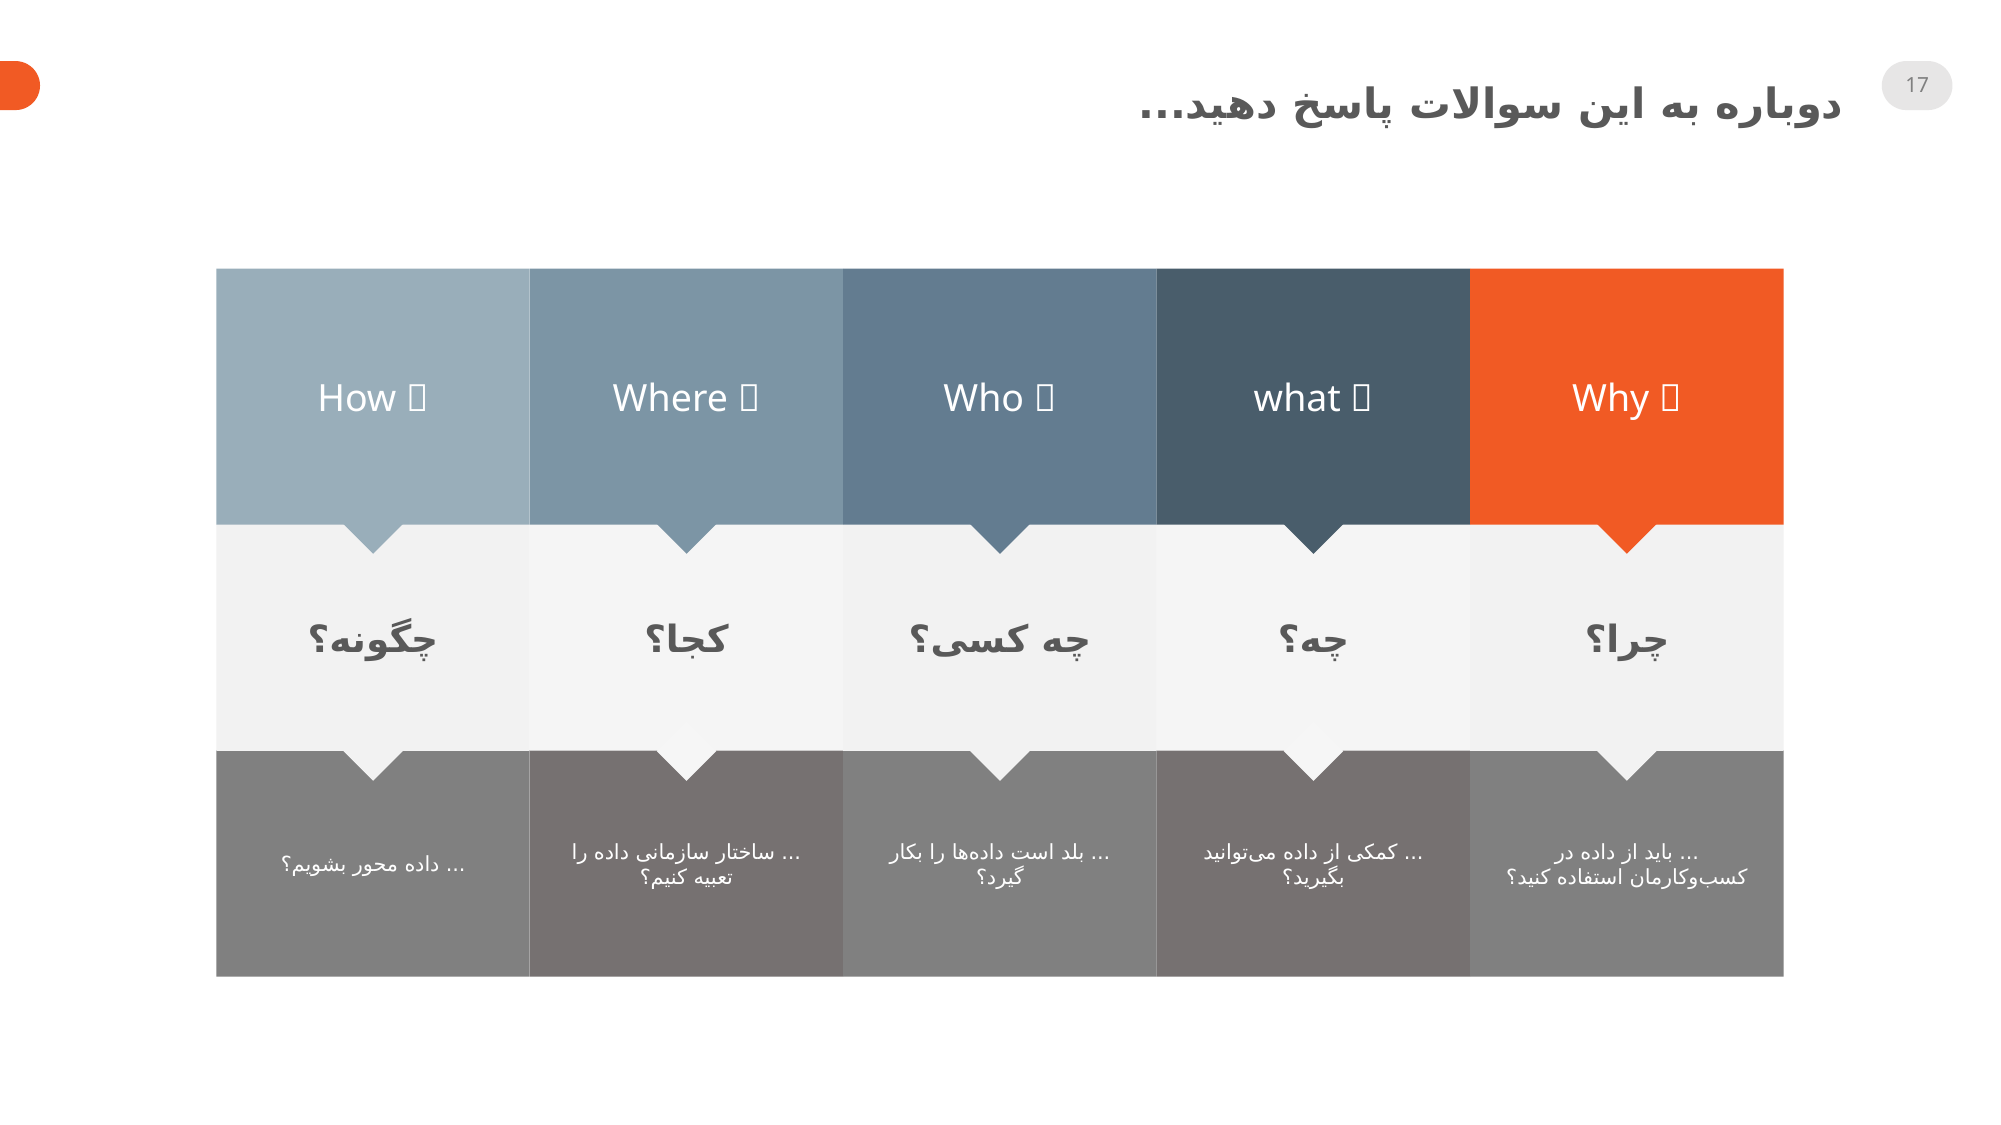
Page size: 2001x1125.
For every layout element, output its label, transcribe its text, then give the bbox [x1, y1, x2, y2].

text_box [529, 546, 843, 773]
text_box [216, 546, 529, 773]
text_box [843, 546, 1156, 773]
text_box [1156, 268, 1470, 546]
slide_number 17 [1881, 53, 1953, 118]
list دوباره به این سوالات پاسخ دهید... [54, 65, 1844, 139]
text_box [843, 268, 1156, 546]
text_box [1470, 546, 1784, 773]
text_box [1470, 268, 1784, 546]
text_box ... باید از داده در کسب‌وکارمان استفاده کنید؟ [1469, 749, 1785, 978]
text_box ... داده محور بشویم؟ [215, 749, 529, 978]
text_box ... ساختار سازمانی داده را تعبیه کنیم؟ [529, 773, 842, 978]
text_box ... بلد است داده‌ها را بکار گیرد؟ [842, 773, 1156, 978]
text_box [216, 268, 529, 546]
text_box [529, 268, 843, 546]
text_box ... کمکی از داده می‌توانید بگیرید؟ [1156, 773, 1469, 978]
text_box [1156, 546, 1470, 773]
